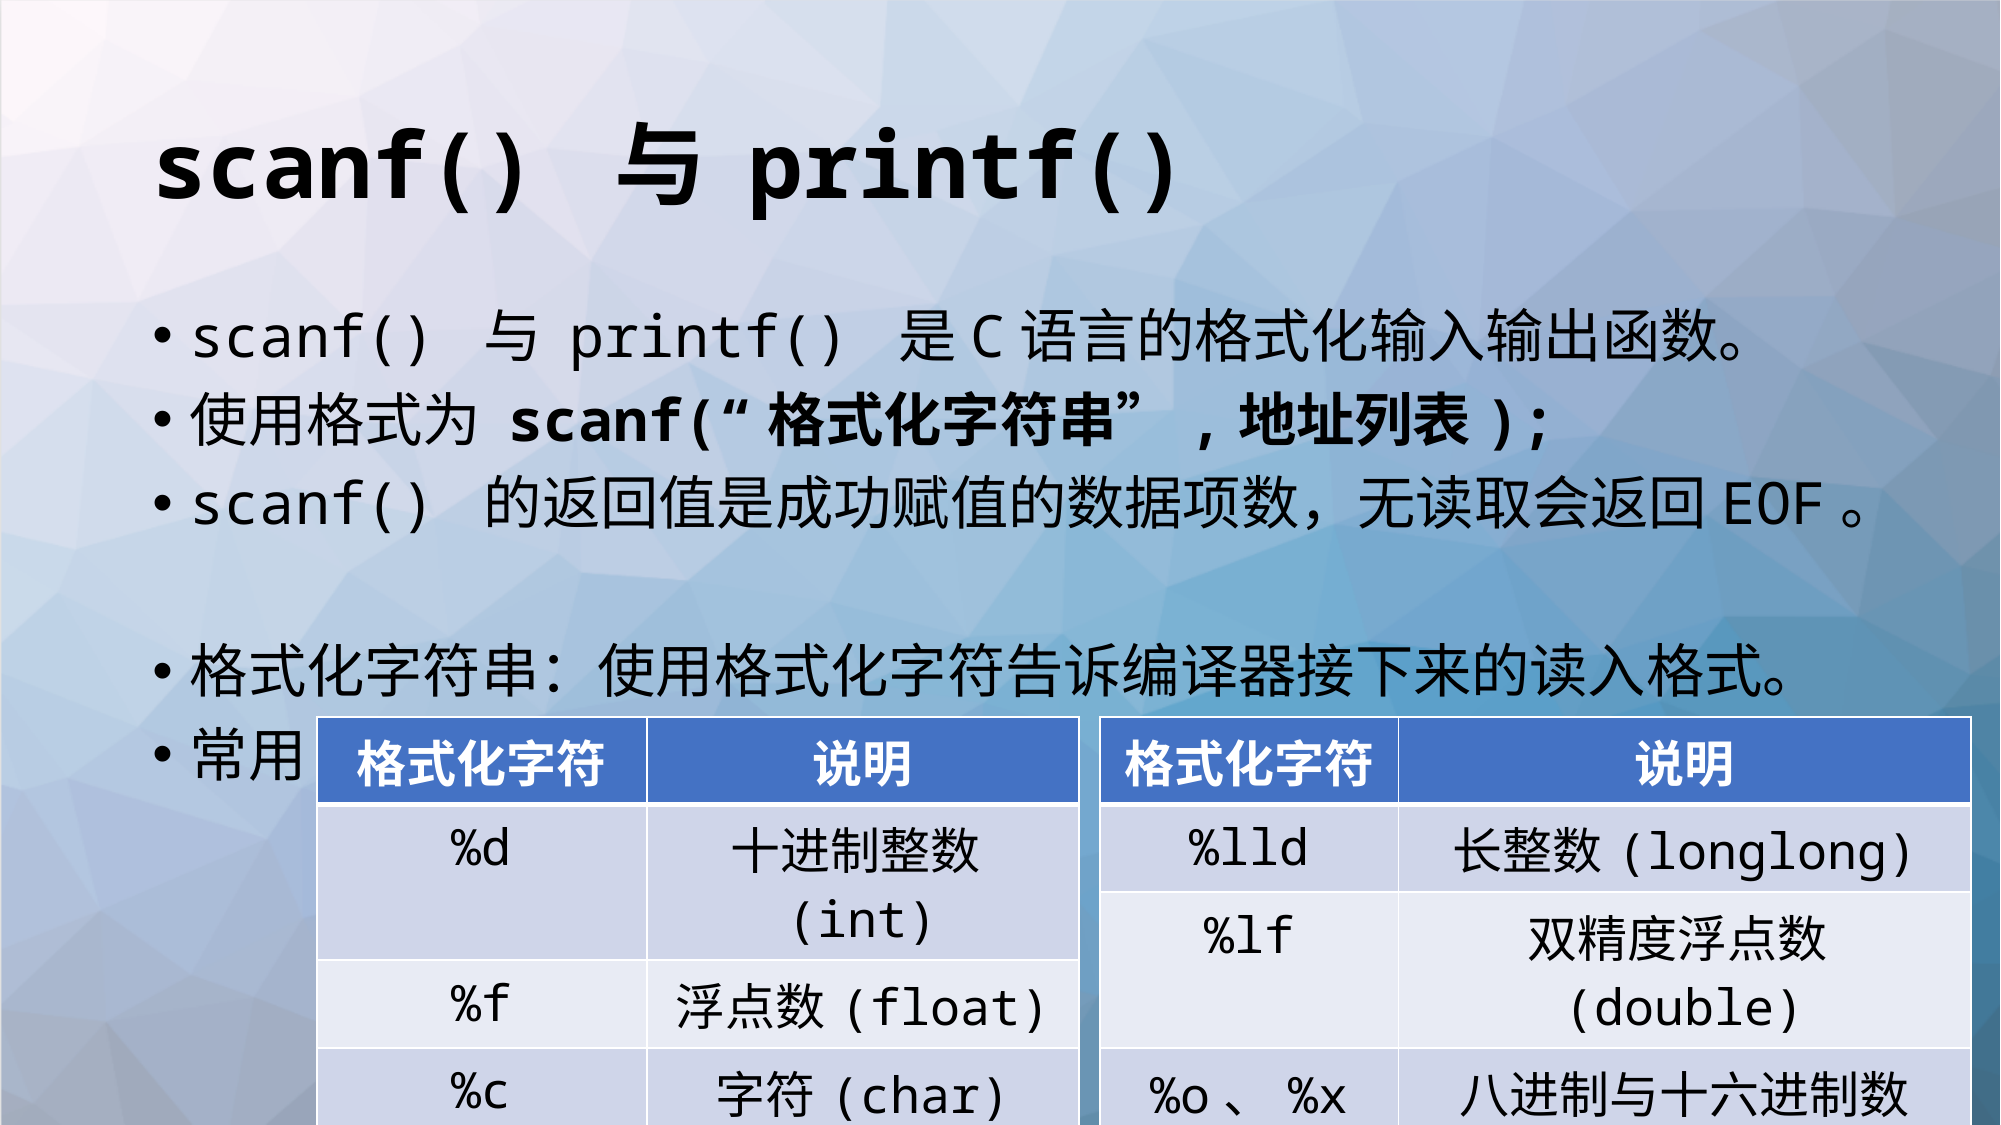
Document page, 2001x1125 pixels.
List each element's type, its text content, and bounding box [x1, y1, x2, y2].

table_cell 字符(char) [648, 1049, 1078, 1125]
table_cell %c [318, 1049, 646, 1125]
title scanf() 与 printf() [137, 59, 1863, 278]
table_header 说明 [648, 718, 1078, 802]
table_cell %d [318, 807, 646, 959]
table_cell 双精度浮点数(double) [1399, 893, 1970, 1047]
table_cell %lld [1101, 807, 1398, 891]
table_cell 十进制整数(int) [648, 807, 1078, 959]
table_cell 长整数(longlong) [1399, 807, 1970, 891]
table_header 格式化字符 [1101, 718, 1398, 802]
table_cell %o、%x [1101, 1049, 1398, 1125]
table_header 说明 [1399, 718, 1970, 802]
table_cell 浮点数(float) [648, 961, 1078, 1047]
table_header 格式化字符 [318, 718, 646, 802]
table_cell %f [318, 961, 646, 1047]
table_cell 八进制与十六进制数 [1399, 1049, 1970, 1125]
table_cell %lf [1101, 893, 1398, 1047]
list scanf() 与 printf() 是C语言的格式化输入输出函数。 使用格式为 scanf(“格式化字符串”,地址列表); scanf() 的返回值是成功赋值的数据项数，无读取会返回EOF。 格式化字符串：使用格式化字符告诉编译器接下来的读入格式。 常用 [137, 299, 1940, 1014]
